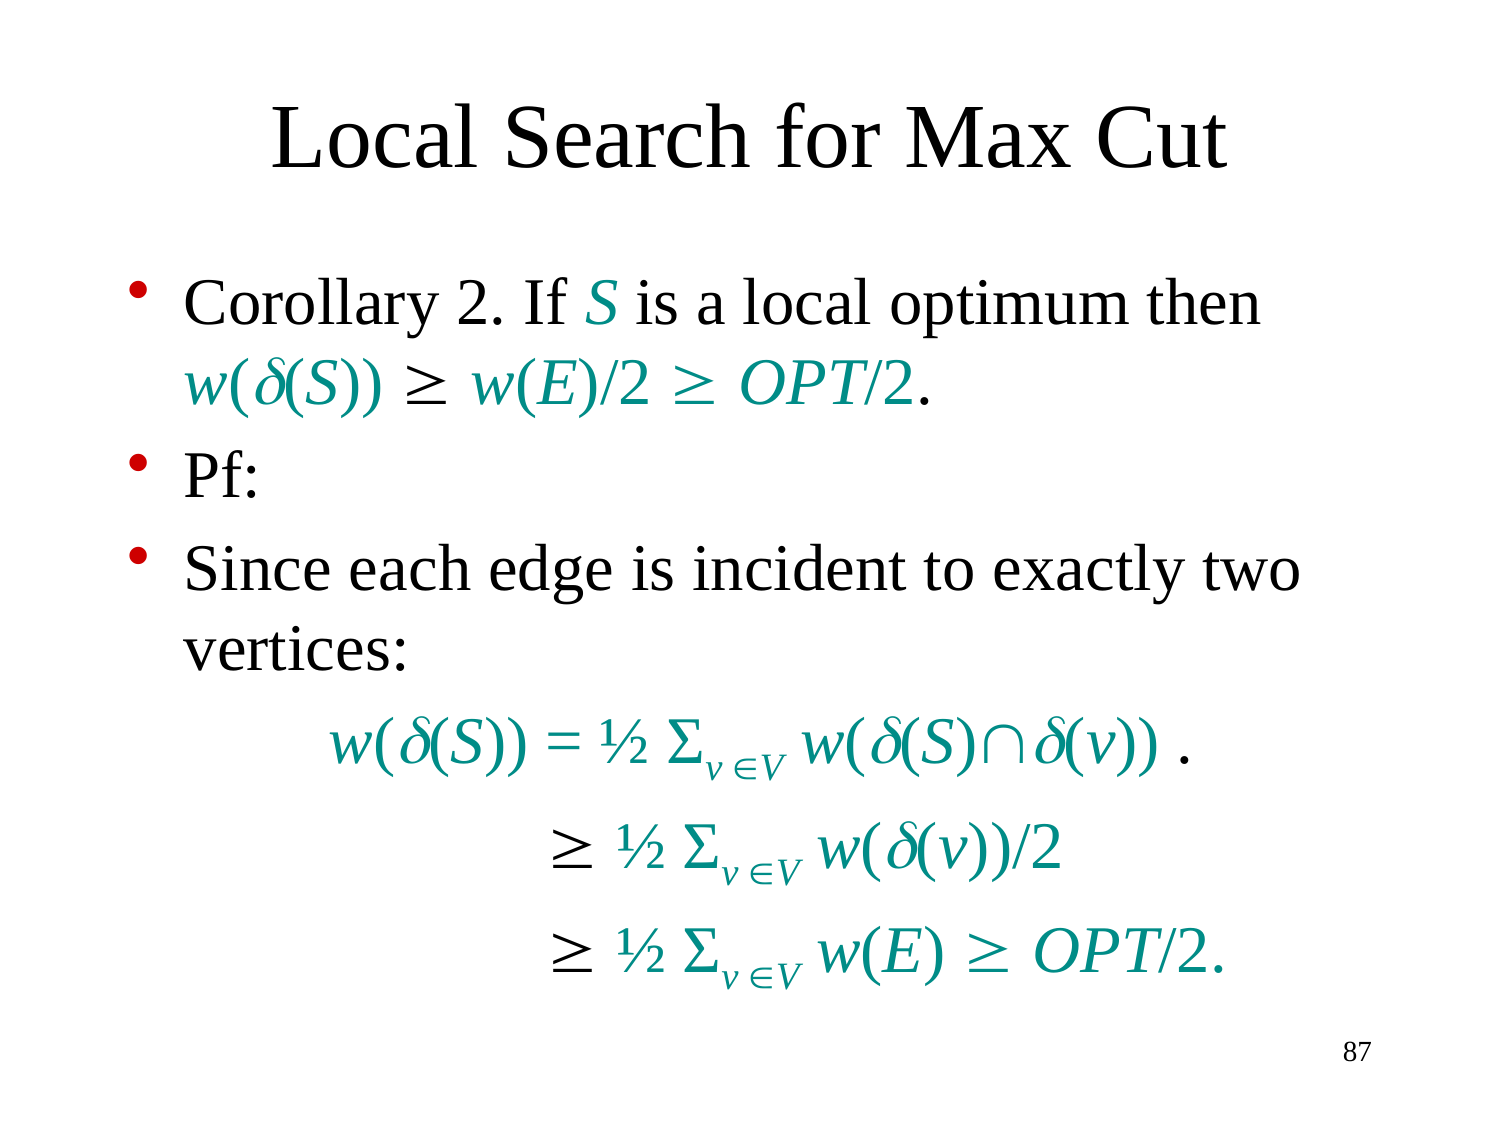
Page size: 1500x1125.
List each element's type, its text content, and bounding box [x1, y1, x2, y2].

list Corollary 2. If S is a local optimum then w((S))  w(E)/2  OPT/2. Pf: Since each edge is incident to exactly two vertices: w((S)) = ½ Σv V w((S)(v)) .  ½ Σv V w((v))/2  ½ Σv V w(E)  OPT/2. [112, 249, 1388, 1001]
title Local Search for Max Cut [112, 37, 1388, 226]
slide_number 87 [1074, 1024, 1388, 1101]
